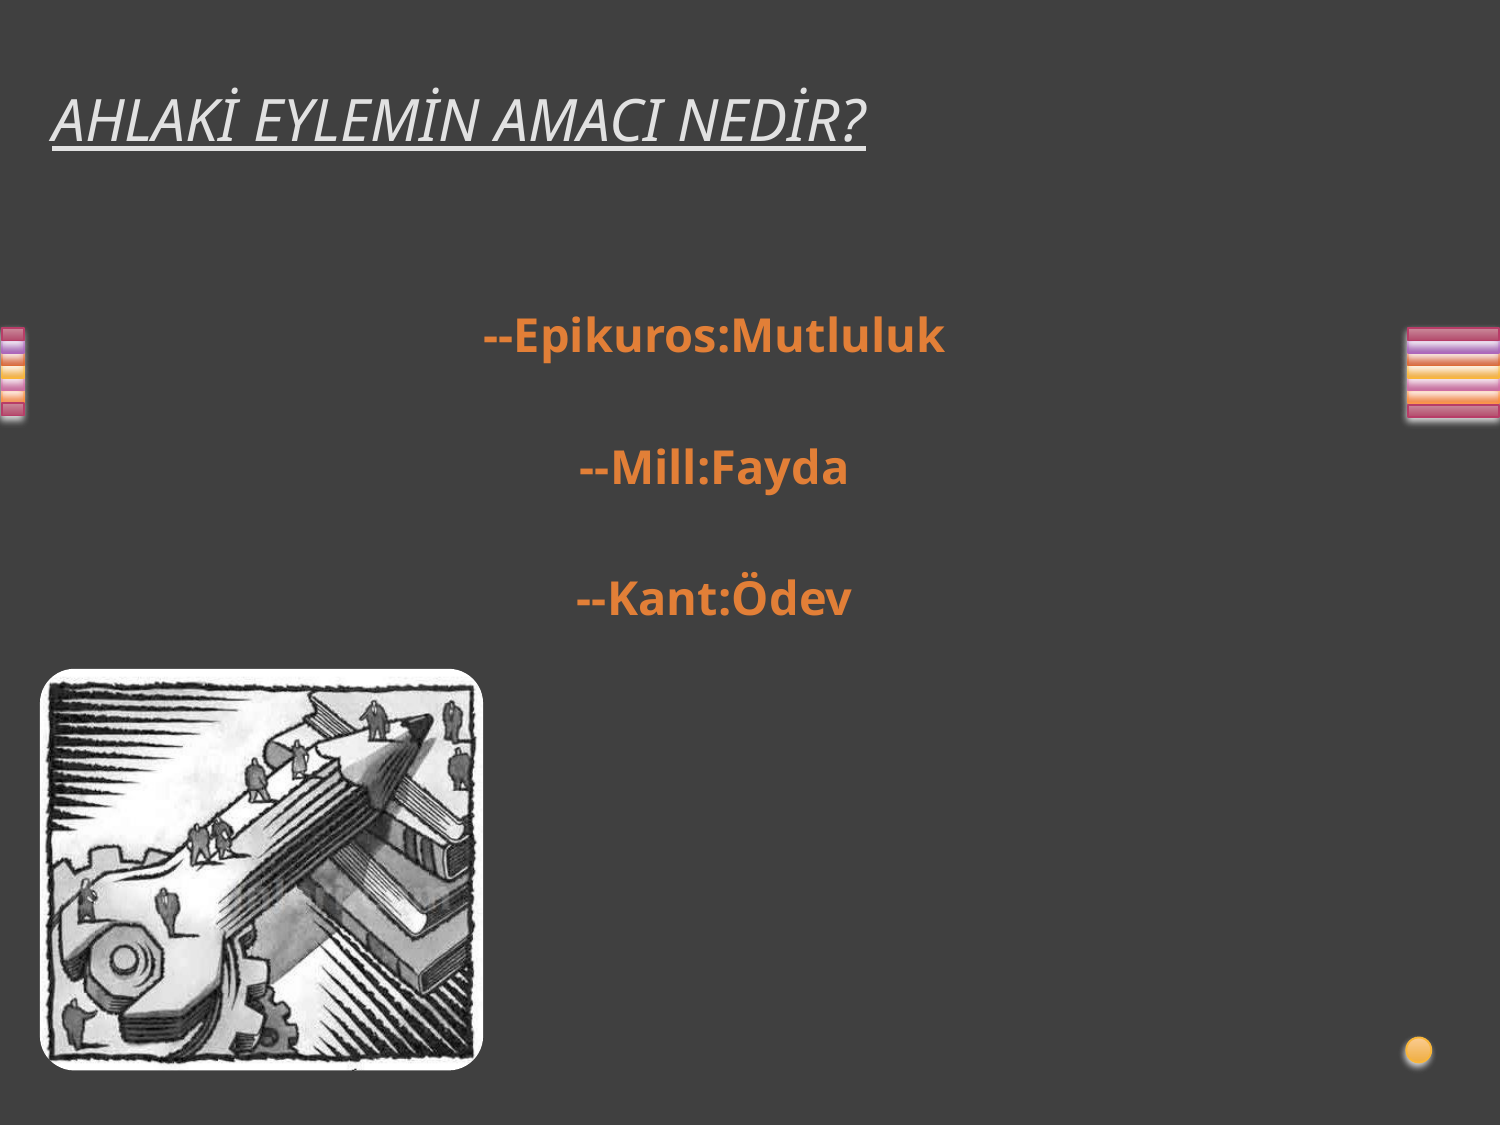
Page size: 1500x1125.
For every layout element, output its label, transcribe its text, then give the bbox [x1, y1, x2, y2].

picture [39, 668, 484, 1071]
list --Epikuros:Mutluluk --Mill:Fayda --Kant:Ödev [39, 231, 1390, 634]
title AHLAKİ EYLEMİN AMACI NEDİR? [37, 75, 1388, 232]
